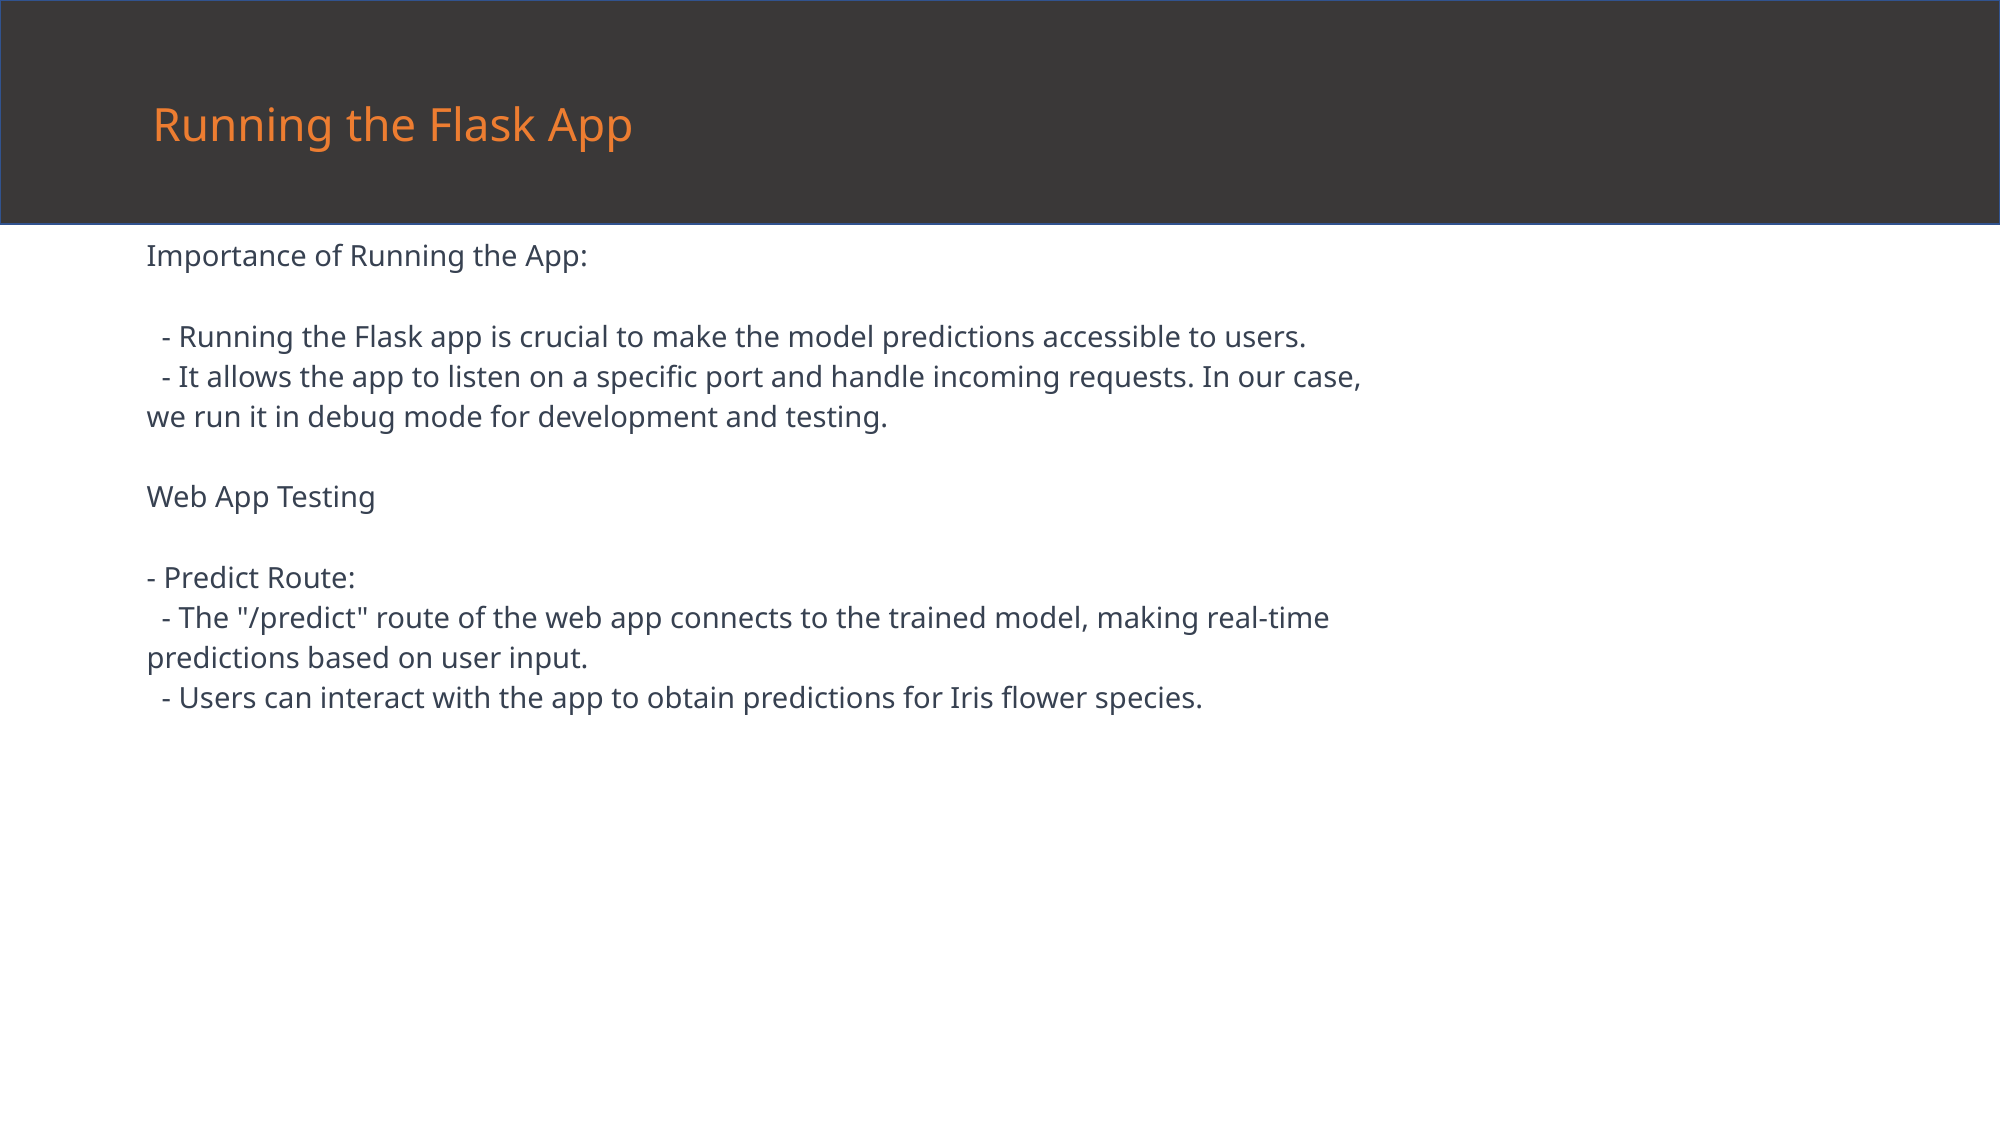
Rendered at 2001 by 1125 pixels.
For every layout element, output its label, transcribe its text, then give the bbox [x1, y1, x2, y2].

title Running the Flask App [137, 9, 1863, 228]
text_box Importance of Running the App: - Running the Flask app is crucial to make the model predictions accessible to users. - It allows the app to listen on a specific port and handle incoming requests. In our case, we run it in debug mode for development and testing. Web App Testing - Predict Route: - The "/predict" route of the web app connects to the trained model, making real-time predictions based on user input. - Users can interact with the app to obtain predictions for Iris flower species. [131, 224, 1418, 856]
text_box [0, 0, 2000, 224]
